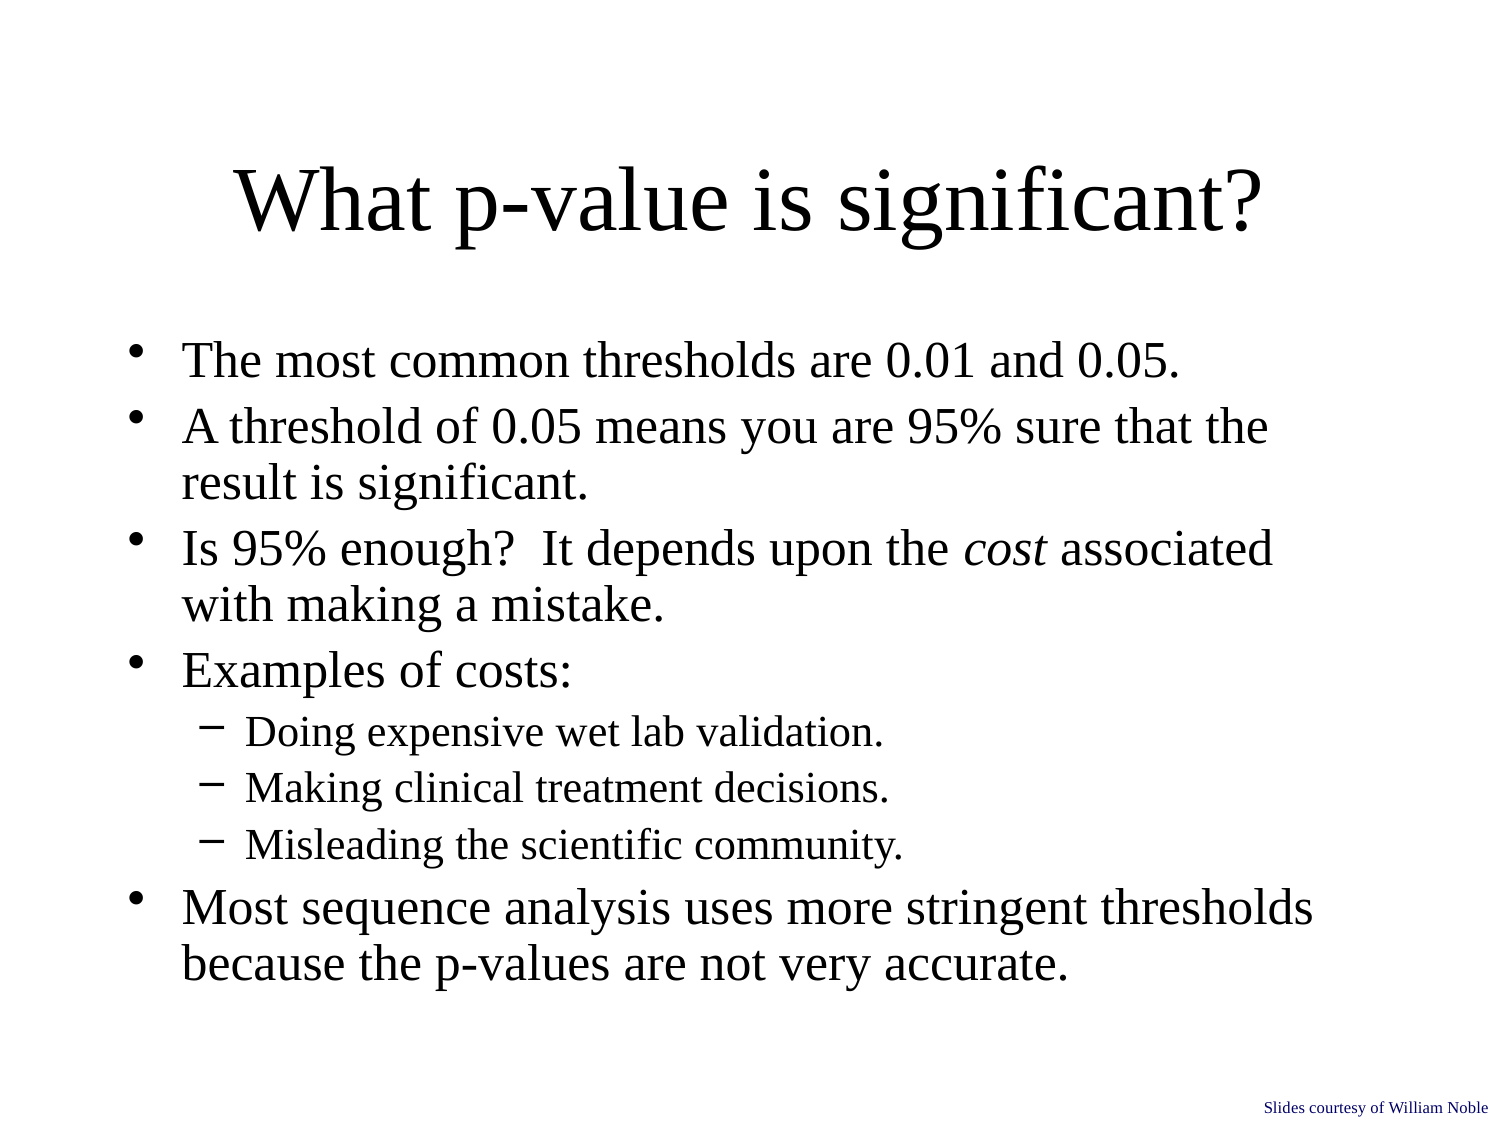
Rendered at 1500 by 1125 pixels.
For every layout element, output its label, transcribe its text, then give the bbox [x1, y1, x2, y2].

title What p-value is significant? [112, 99, 1388, 288]
text_box Slides courtesy of William Noble [1248, 1089, 1500, 1125]
list The most common thresholds are 0.01 and 0.05. A threshold of 0.05 means you are 95% sure that the result is significant. Is 95% enough? It depends upon the cost associated with making a mistake. Examples of costs: Doing expensive wet lab validation. Making clinical treatment decisions. Misleading the scientific community. Most sequence analysis uses more stringent thresholds because the p-values are not very accurate. [112, 324, 1388, 1000]
